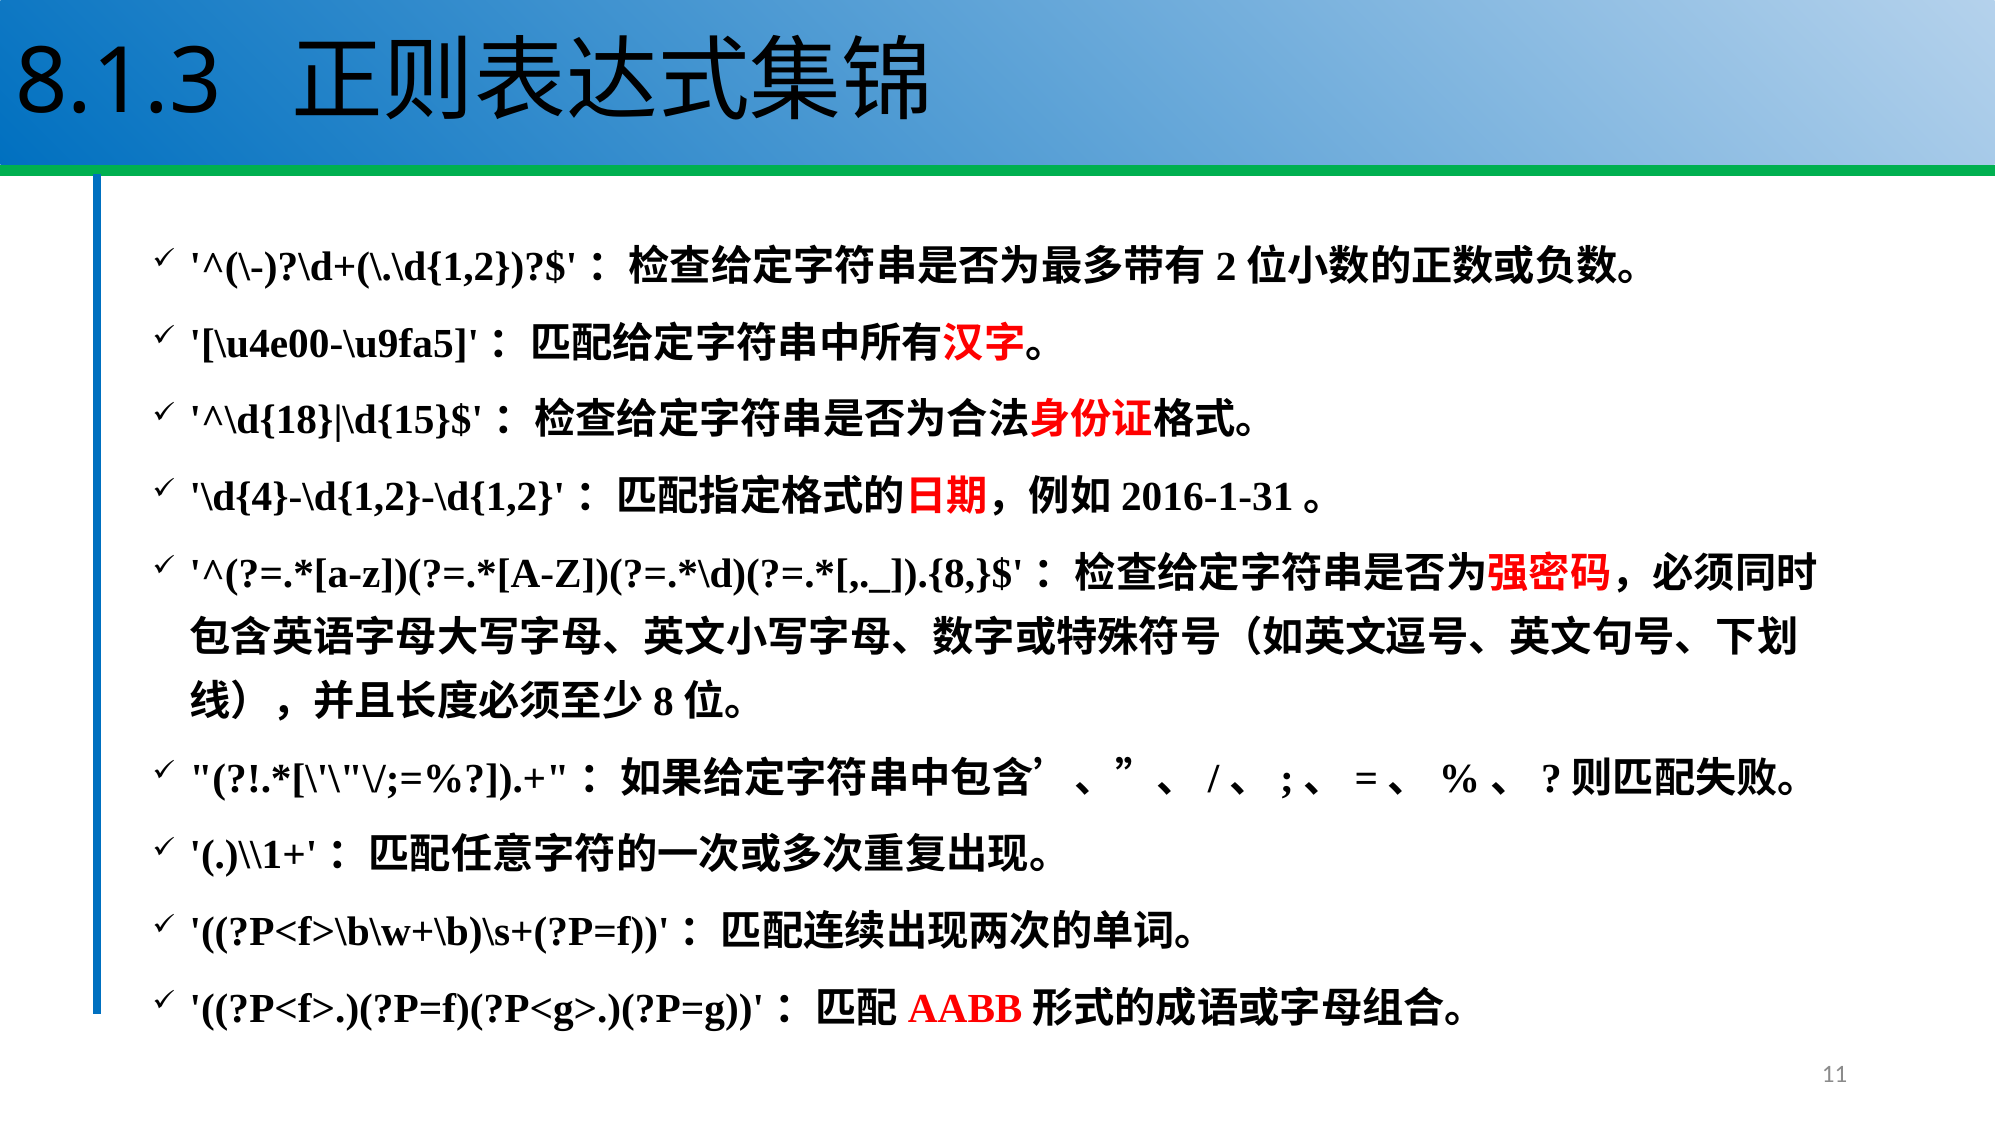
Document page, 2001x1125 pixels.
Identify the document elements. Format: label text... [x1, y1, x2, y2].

title 8.1.3 正则表达式集锦 [0, 0, 1995, 165]
list '^(\-)?\d+(\.\d{1,2})?$'：检查给定字符串是否为最多带有2位小数的正数或负数。 '[\u4e00-\u9fa5]'：匹配给定字符串中所有汉字。 '^\d{18}|\d{15}$'：检查给定字符串是否为合法身份证格式。 '\d{4}-\d{1,2}-\d{1,2}'：匹配指定格式的日期，例如2016-1-31。 '^(?=.*[a-z])(?=.*[A-Z])(?=.*\d)(?=.*[,._]).{8,}$'：检查给定字符串是否为强密码，必须同时包含英语字母大写字母、英文小写字母、数字或特殊符号（如英文逗号、英文句号、下划线），并且长度必须至少8位。 "(?!.*[\'\"\/;=%?]).+"：如果给定字符串中包含’、”、/、;、=、%、?则匹配失败。 '(.)\\1+'：匹配任意字符的一次或多次重复出现。 '((?P<f>\b\w+\b)\s+(?P=f))'：匹配连续出现两次的单词。 '((?P<f>.)(?P=f)(?P<g>.)(?P=g))'：匹配AABB形式的成语或字母组合。 [137, 216, 1863, 1043]
slide_number 11 [1412, 1042, 1863, 1103]
